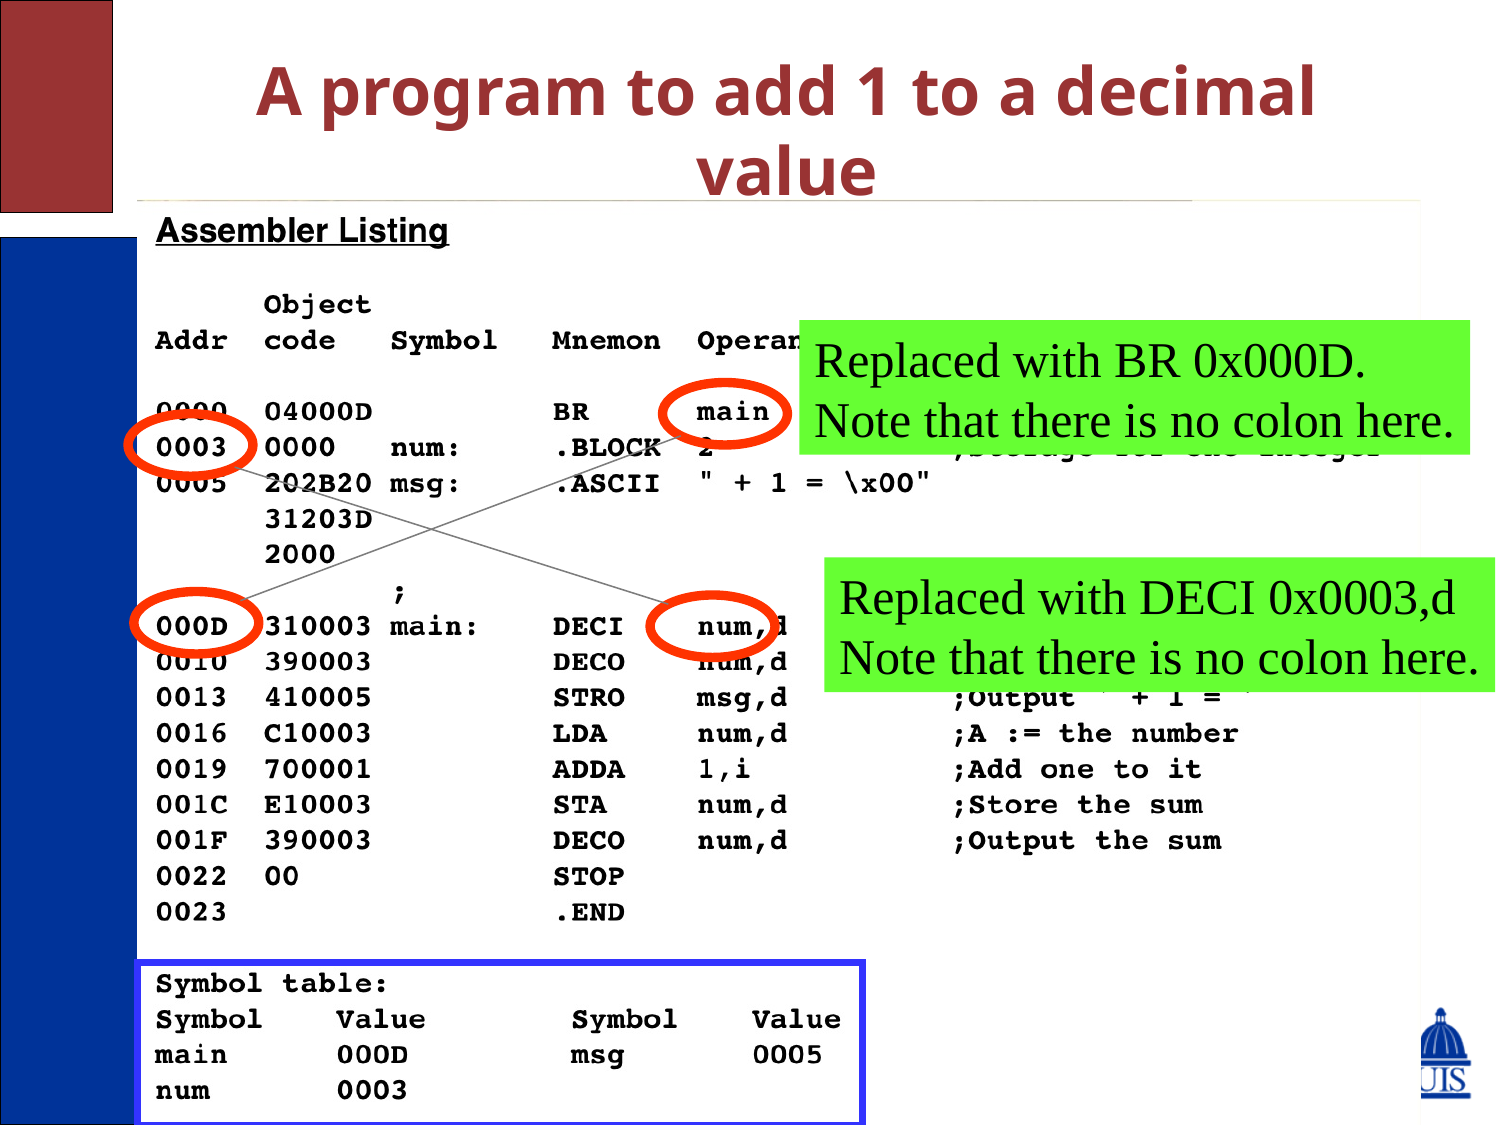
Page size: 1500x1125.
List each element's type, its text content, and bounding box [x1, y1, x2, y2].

picture [137, 693, 1473, 1125]
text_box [127, 413, 1495, 693]
picture [137, 199, 1421, 319]
title A program to add 1 to a decimal value [150, 45, 1425, 213]
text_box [133, 319, 1470, 412]
